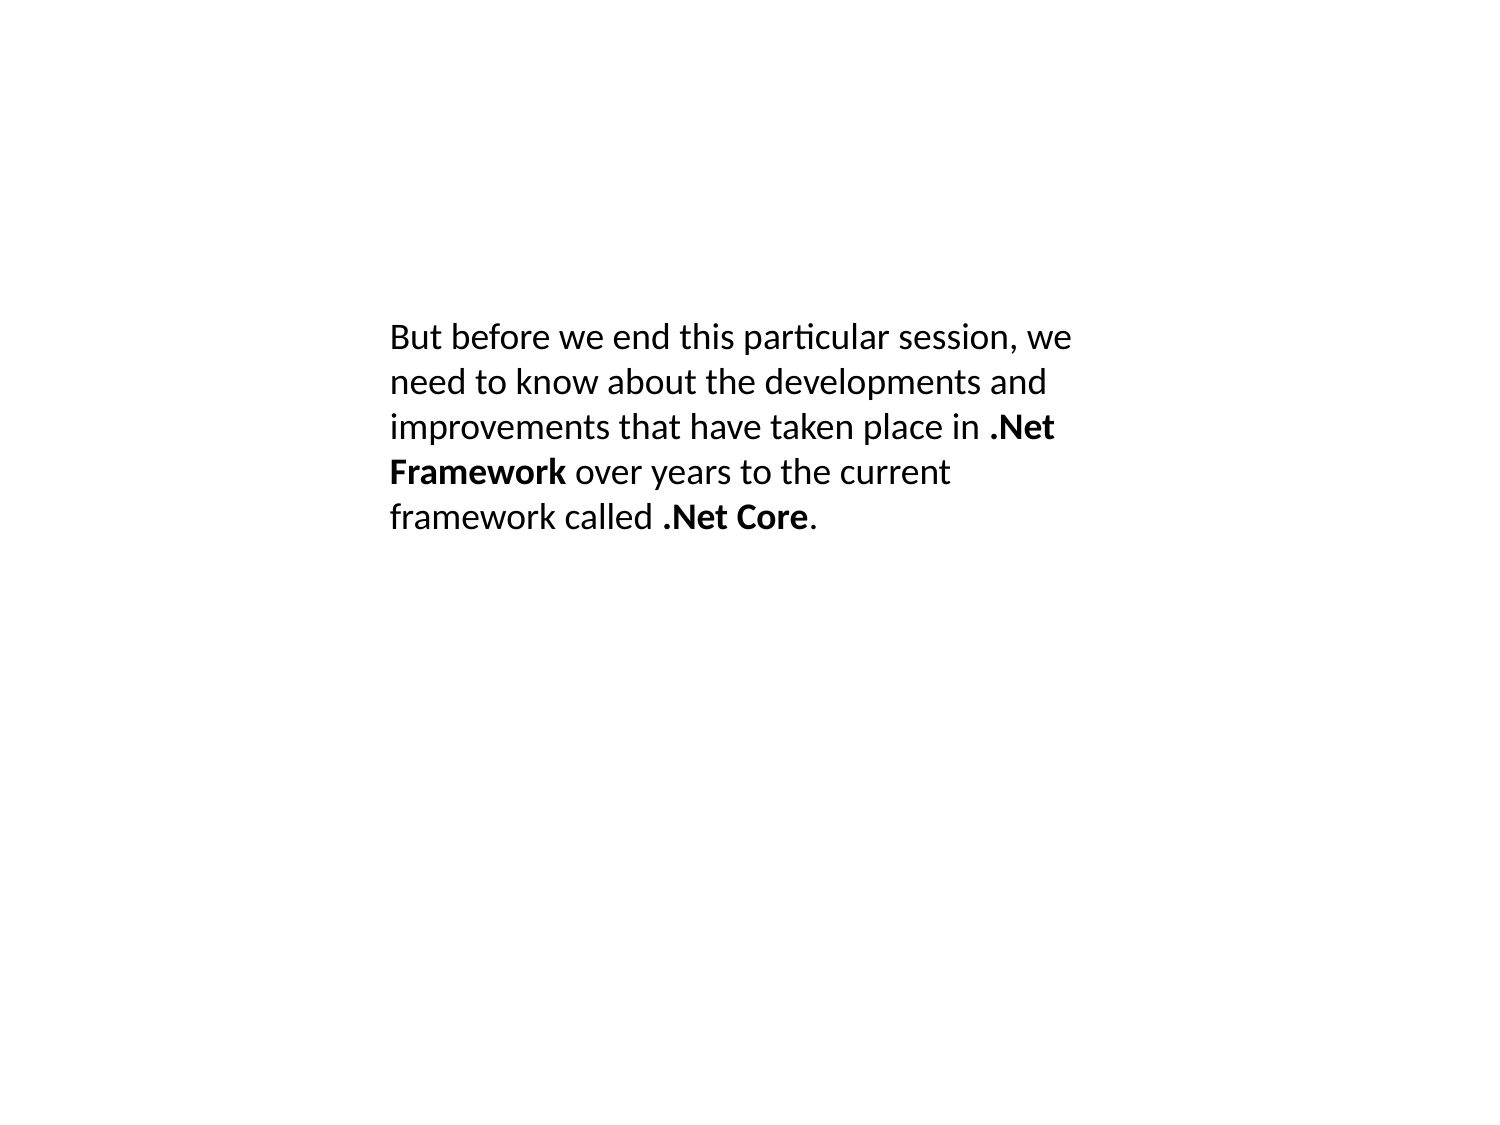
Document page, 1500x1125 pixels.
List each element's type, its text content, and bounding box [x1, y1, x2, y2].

text_box But before we end this particular session, we need to know about the developments and improvements that have taken place in .Net Framework over years to the current framework called .Net Core. [374, 304, 1125, 815]
